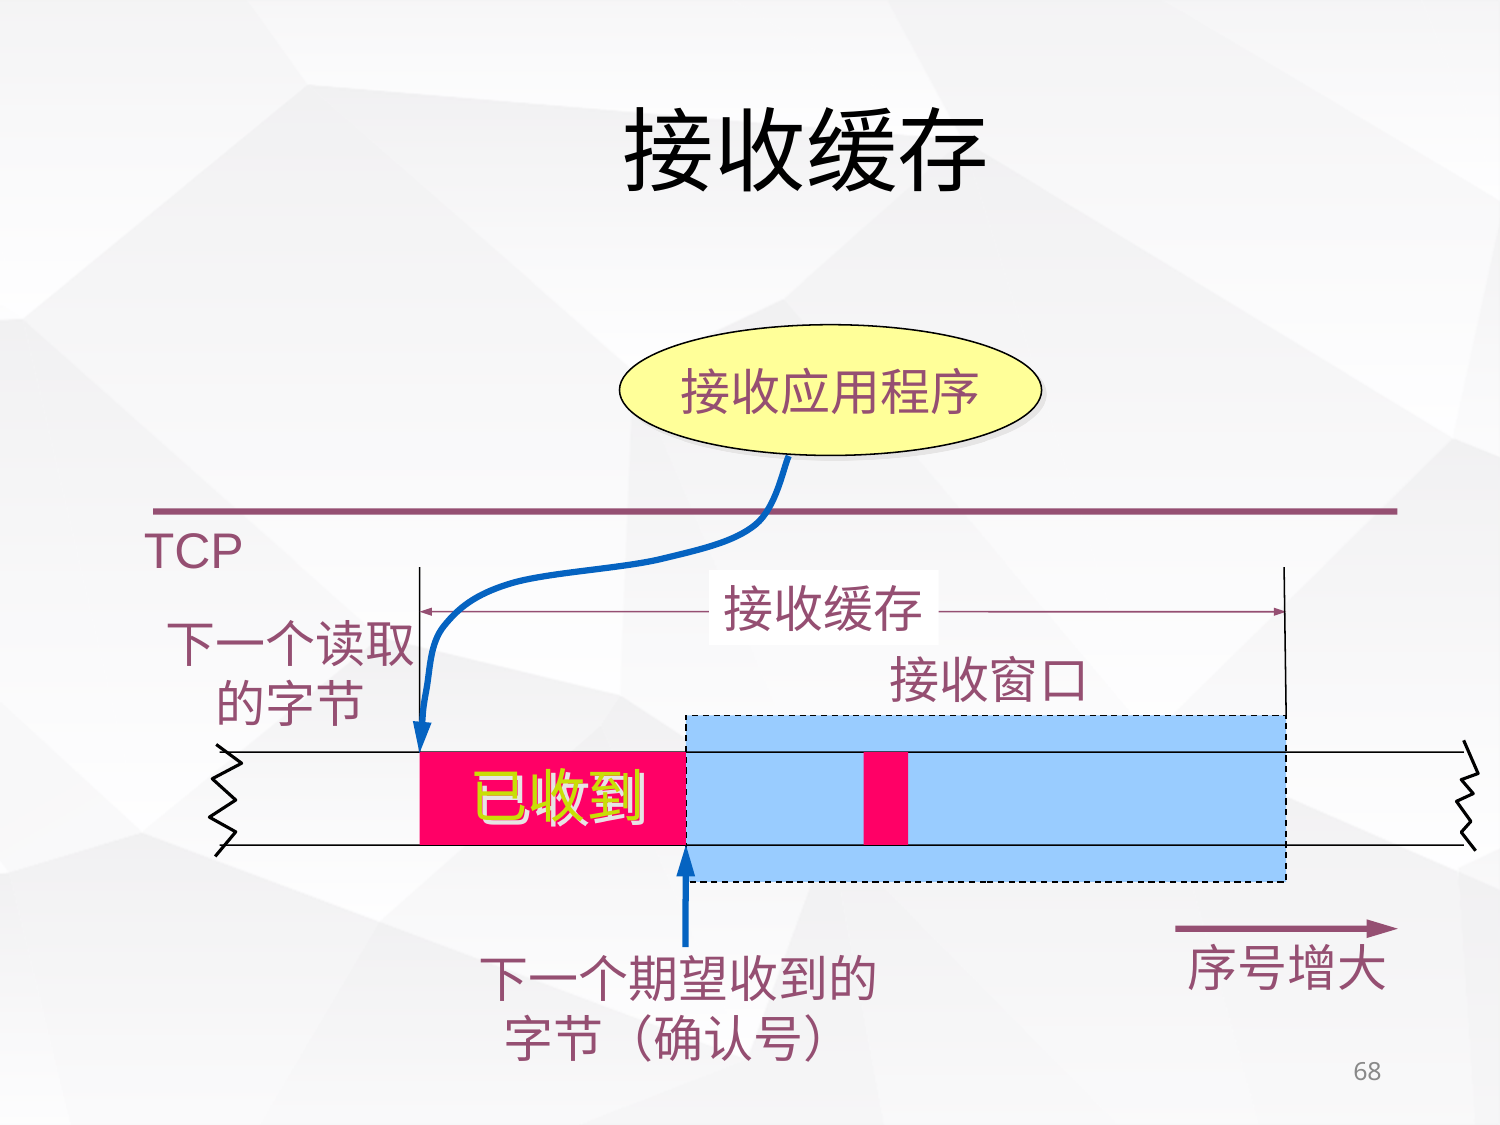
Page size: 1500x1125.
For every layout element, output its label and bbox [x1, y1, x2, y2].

title [188, 35, 1424, 275]
text_box [128, 324, 1479, 1076]
text_box [1172, 922, 1403, 1004]
slide_number [1059, 1042, 1397, 1103]
picture [0, 0, 1500, 1125]
